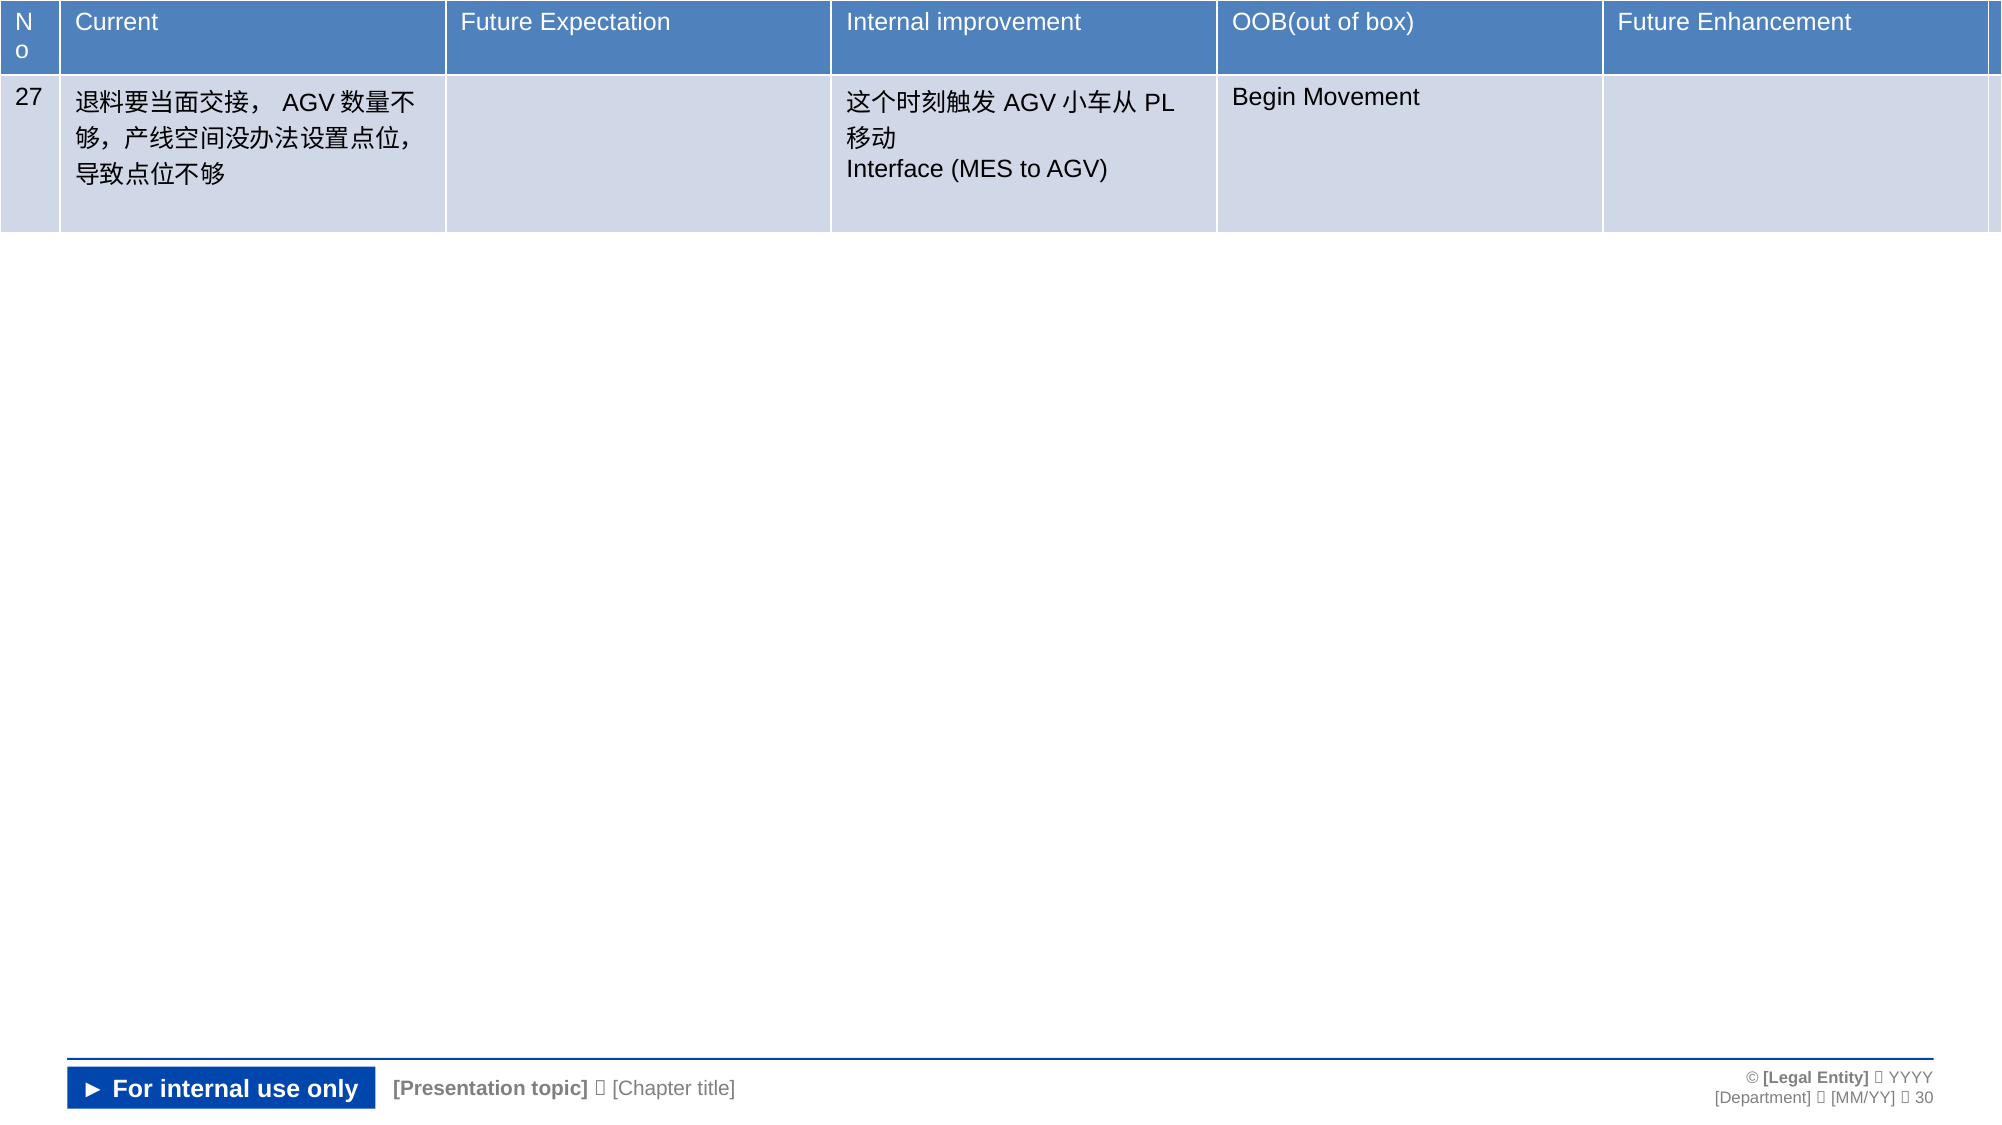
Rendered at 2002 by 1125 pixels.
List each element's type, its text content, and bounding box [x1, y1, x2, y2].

table_cell [1604, 76, 1988, 232]
table_header OOB(out of box) [1218, 1, 1602, 74]
table_cell 27 [1, 76, 59, 232]
table_cell 这个时刻触发AGV小车从PL移动 Interface (MES to AGV) [832, 76, 1216, 232]
table_header Internal improvement [832, 1, 1216, 74]
table_header Current [61, 1, 445, 74]
table_header Future Expectation [447, 1, 830, 74]
table_cell 退料要当面交接，AGV数量不够，产线空间没办法设置点位，导致点位不够 [61, 76, 445, 232]
table_cell [1989, 76, 2001, 232]
table_cell Begin Movement [1218, 76, 1602, 232]
table_header Future Enhancement [1604, 1, 1988, 74]
table_cell [447, 76, 830, 232]
table_header No [1, 1, 59, 74]
table_header [1989, 1, 2001, 74]
